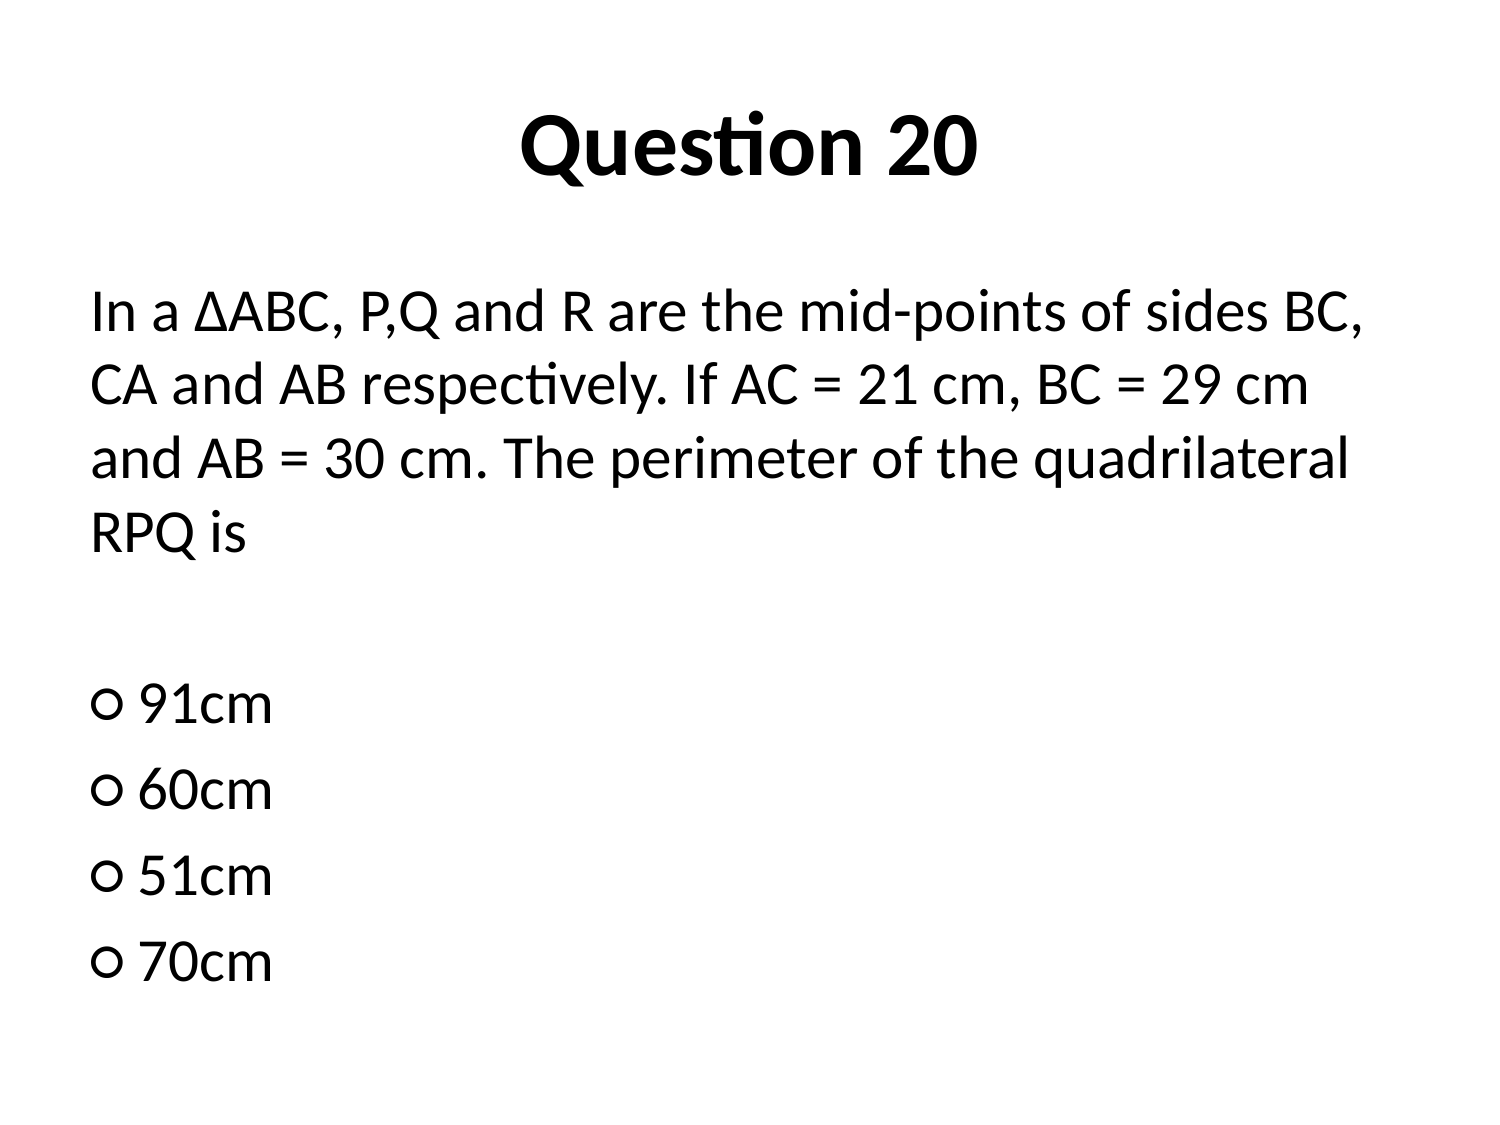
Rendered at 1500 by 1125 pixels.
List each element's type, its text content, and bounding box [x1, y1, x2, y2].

list In a ΔABC, P,Q and R are the mid-points of sides BC, CA and AB respectively. If AC = 21 cm, BC = 29 cm and AB = 30 cm. The perimeter of the quadrilateral RPQ is ○ 91cm ○ 60cm ○ 51cm ○ 70cm [75, 262, 1425, 1005]
title Question 20 [75, 45, 1425, 233]
